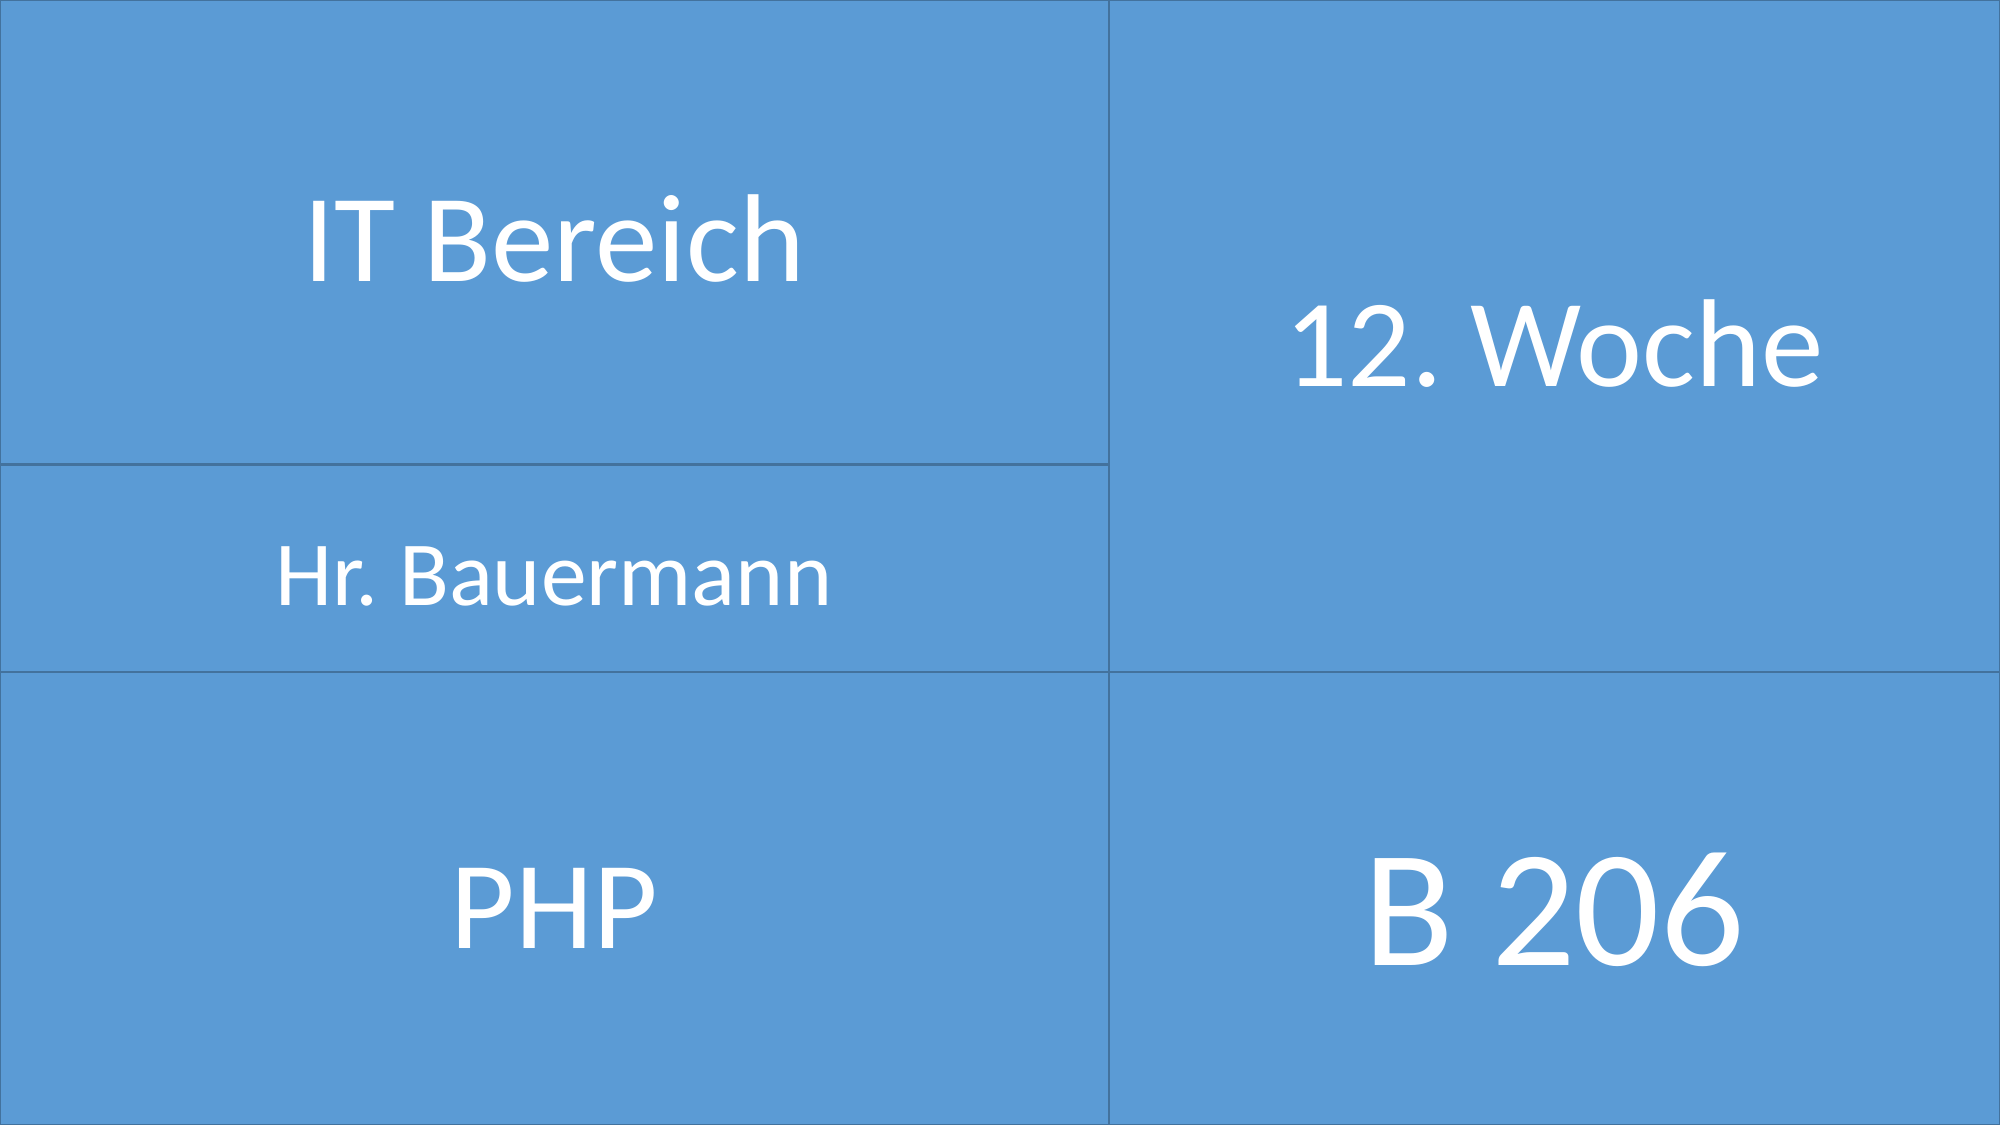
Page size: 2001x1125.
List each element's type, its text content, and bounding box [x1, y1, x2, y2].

text_box B 206 [1110, 673, 2000, 1125]
text_box IT Bereich [0, 0, 1108, 464]
text_box PHP [0, 671, 1110, 1125]
text_box 12. Woche [1108, 0, 2000, 673]
text_box Hr. Bauermann [0, 464, 1108, 671]
